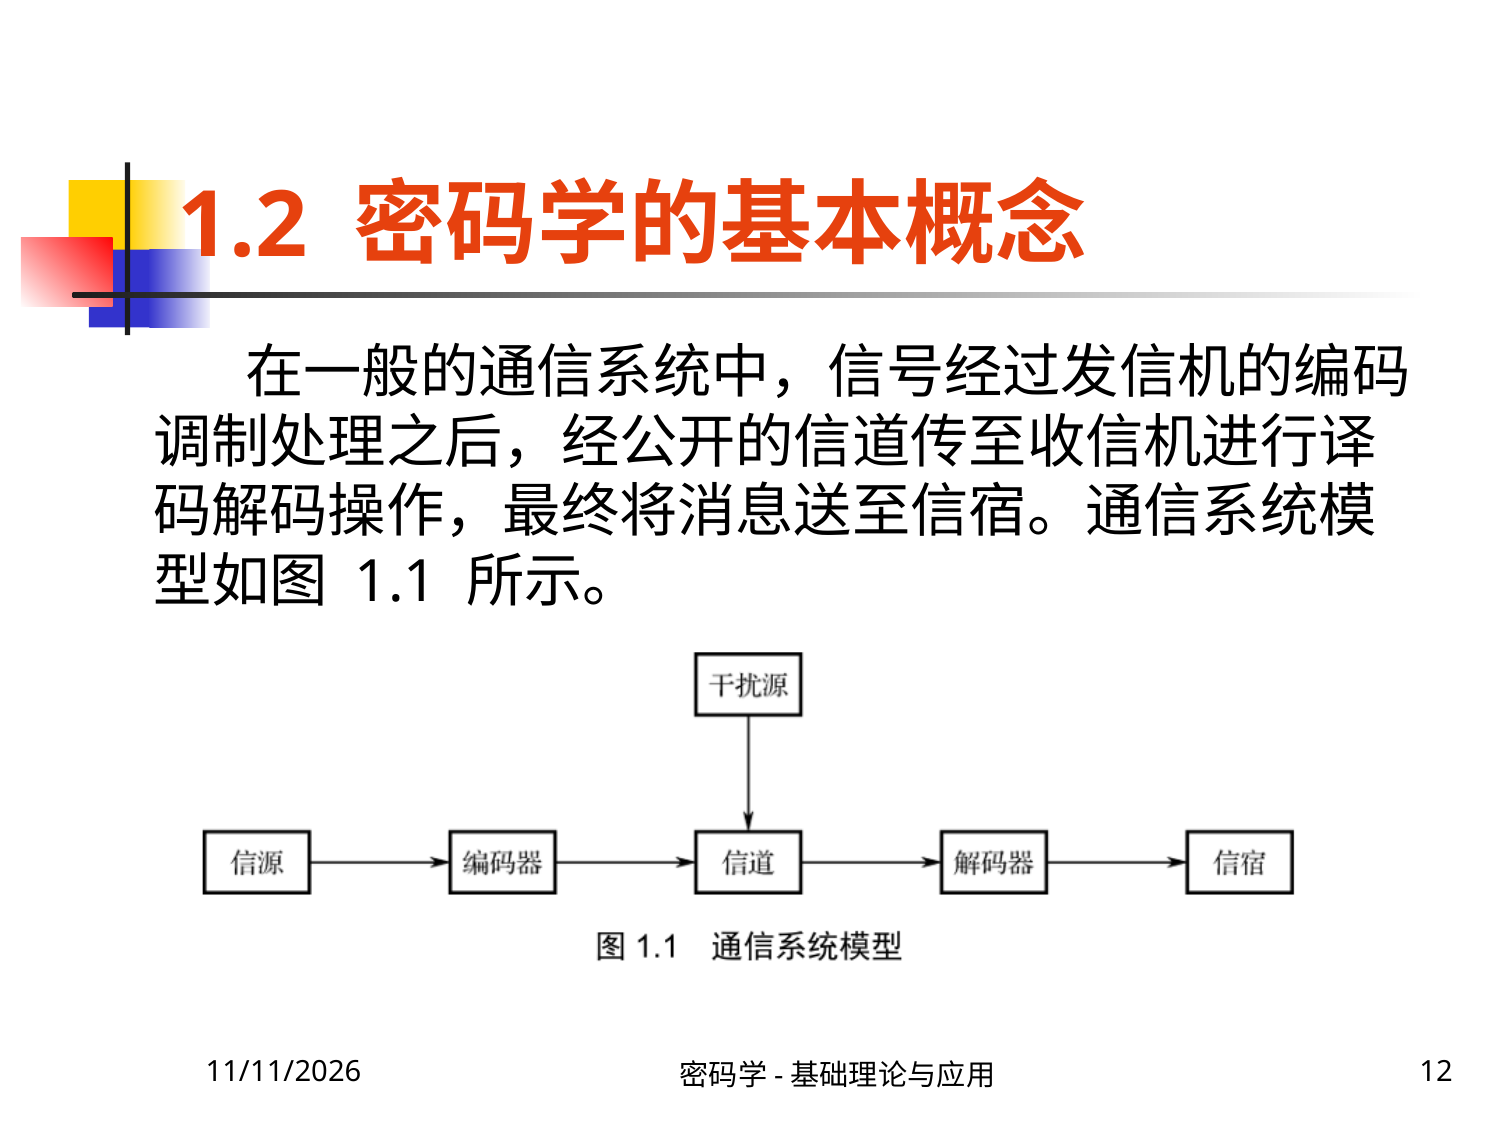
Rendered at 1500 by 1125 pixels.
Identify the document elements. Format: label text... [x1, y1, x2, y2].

title 1.2 密码学的基本概念 [161, 42, 1439, 283]
footer 密码学-基础理论与应用 [599, 1023, 1076, 1100]
slide_number 2020\1\23 Thursday [190, 1023, 504, 1100]
text_box 在一般的通信系统中，信号经过发信机的编码调制处理之后，经公开的信道传至收信机进行译码解码操作，最终将消息送至信宿。通信系统模型如图 1.1 所示。 [138, 326, 1439, 621]
picture [73, 623, 1452, 991]
slide_number 12 [1154, 1023, 1468, 1100]
